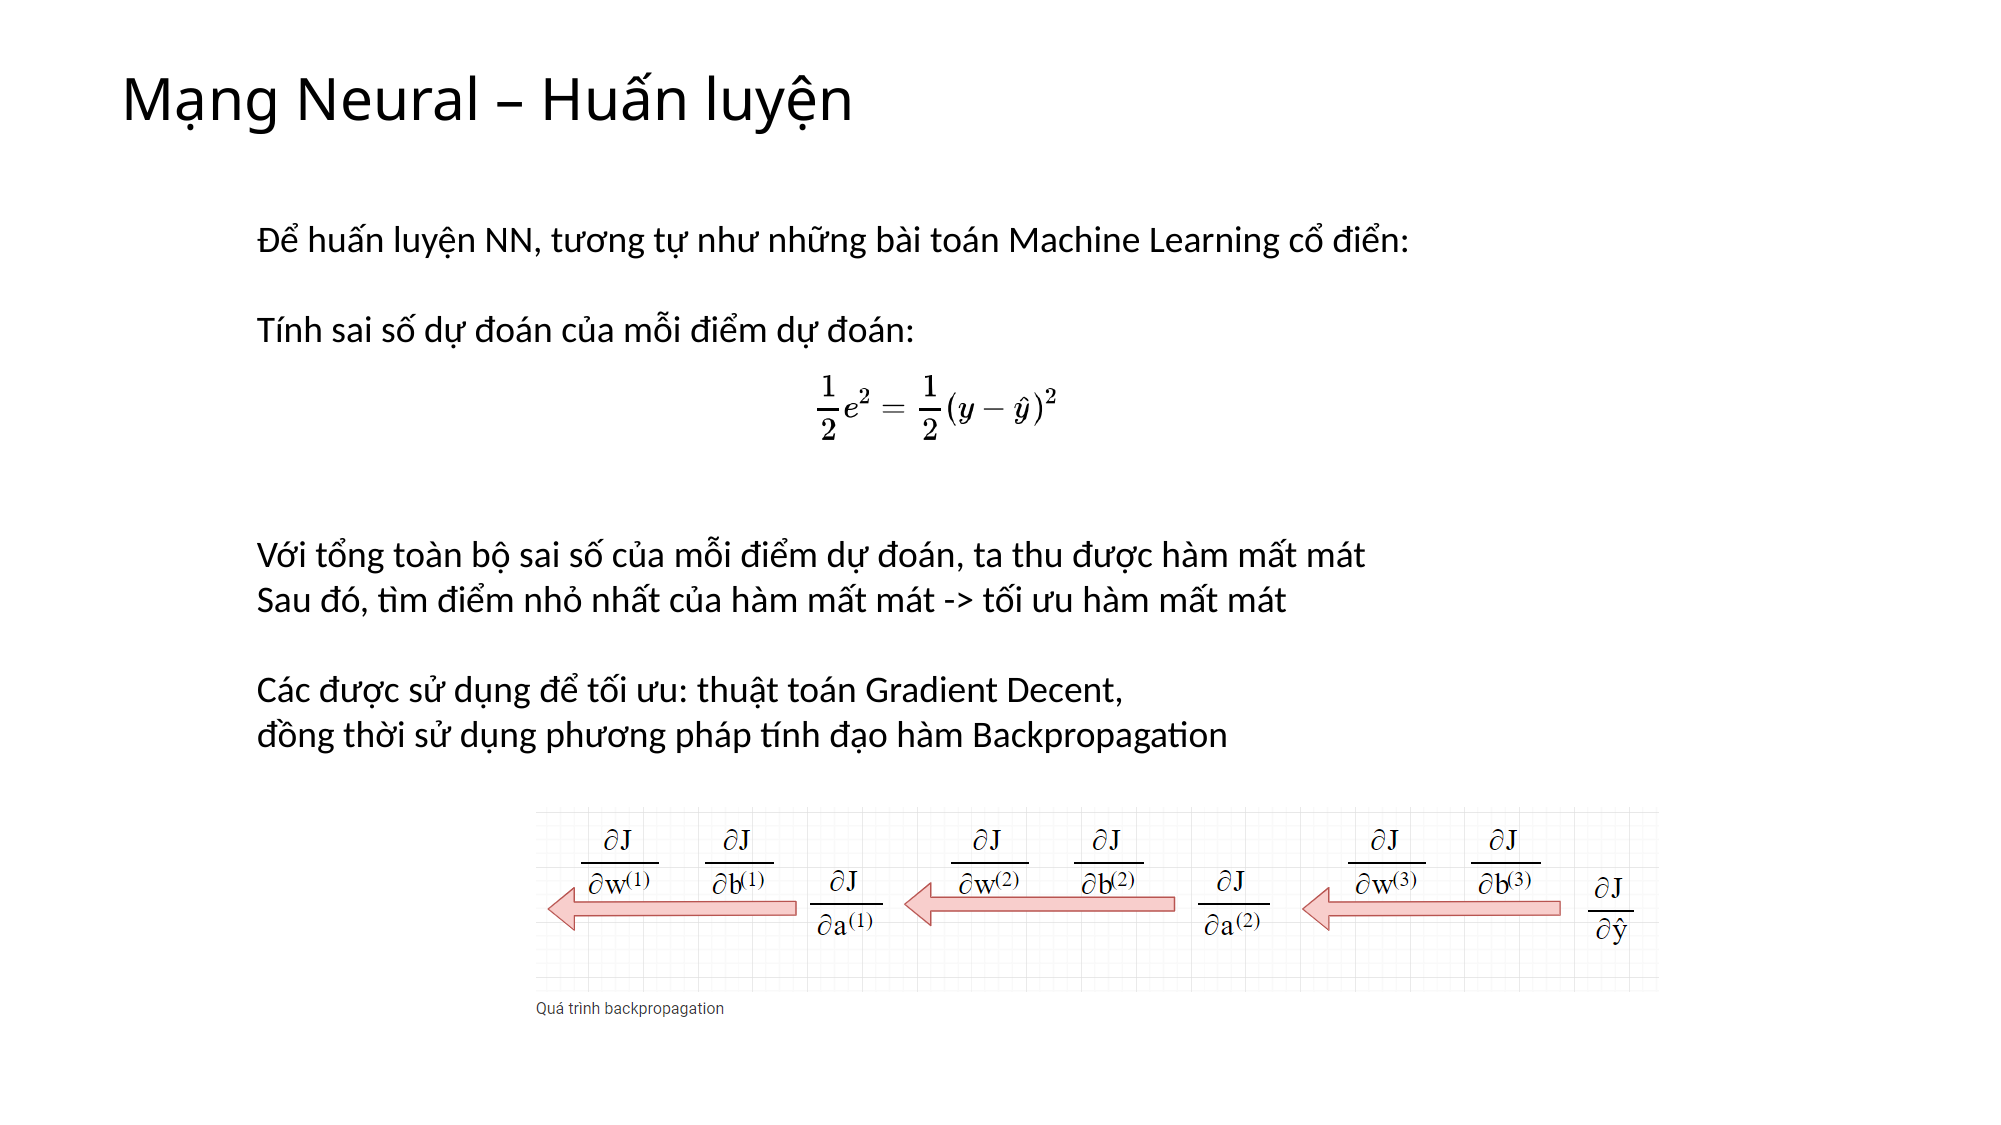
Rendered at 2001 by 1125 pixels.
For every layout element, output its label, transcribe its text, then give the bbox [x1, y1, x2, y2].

picture [505, 805, 1671, 1023]
text_box [142, 157, 1688, 353]
title Mạng Neural – Huấn luyện [106, 61, 1607, 141]
picture [790, 353, 1063, 456]
text_box Để huấn luyện NN, tương tự như những bài toán Machine Learning cổ điển: Tính sai số dự đoán của mỗi điểm dự đoán: Với tổng toàn bộ sai số của mỗi điểm dự đoán, ta thu được hàm mất mát Sau đó, tìm điểm nhỏ nhất của hàm mất mát -> tối ưu hàm mất mát Các được sử dụng để tối ưu: thuật toán Gradient Decent, đồng thời sử dụng phương pháp tính đạo hàm Backpropagation [242, 207, 1725, 763]
